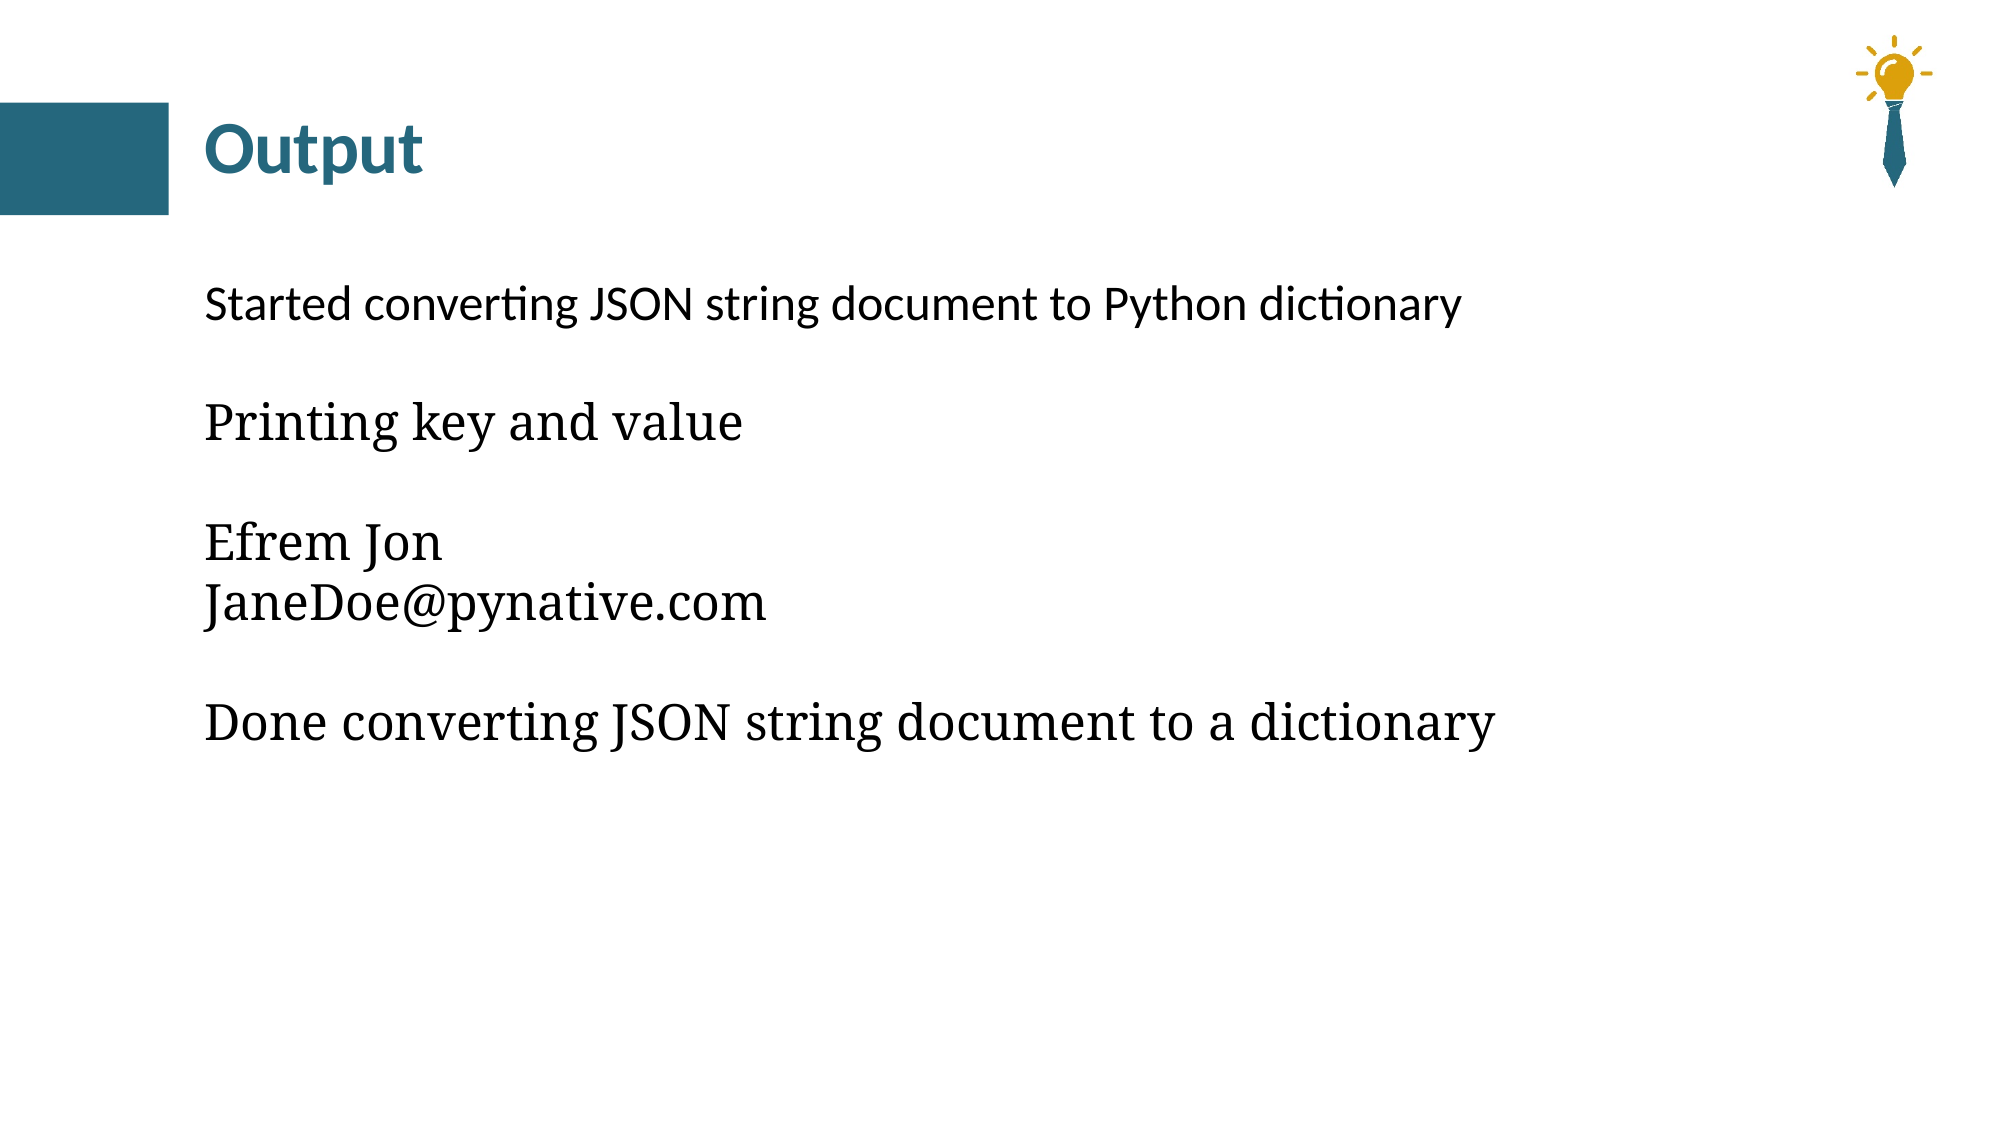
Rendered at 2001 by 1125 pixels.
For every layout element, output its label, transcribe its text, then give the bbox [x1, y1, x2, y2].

title Output [189, 101, 1731, 219]
picture [1816, 13, 1972, 209]
list Started converting JSON string document to Python dictionary Printing key and value Efrem Jon JaneDoe@pynative.com Done converting JSON string document to a dictionary [189, 263, 1876, 1035]
